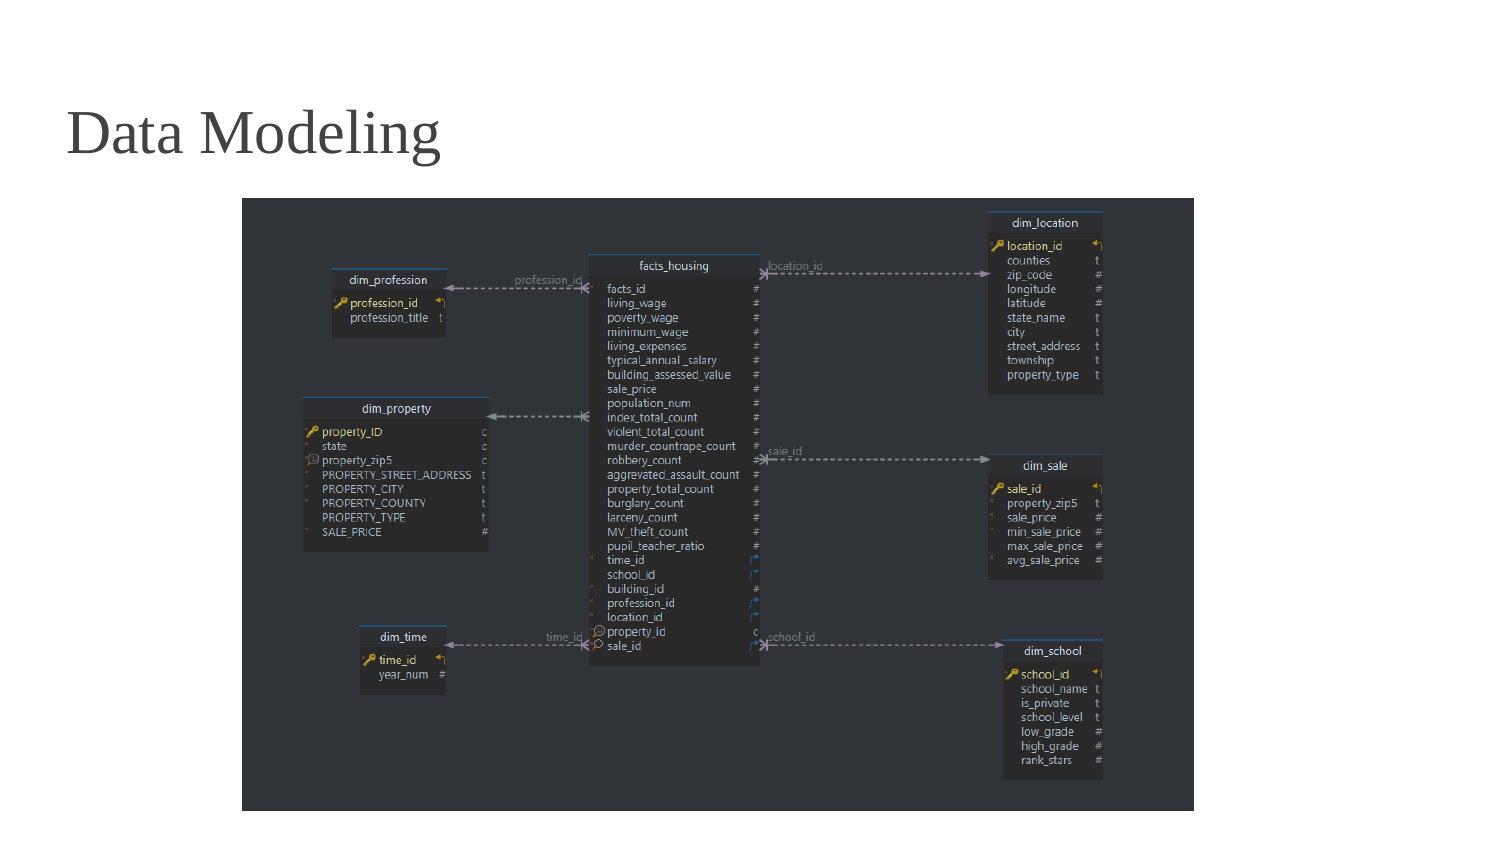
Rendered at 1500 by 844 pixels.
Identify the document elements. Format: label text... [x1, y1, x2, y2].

picture [241, 198, 1194, 812]
title Data Modeling [51, 61, 1449, 182]
